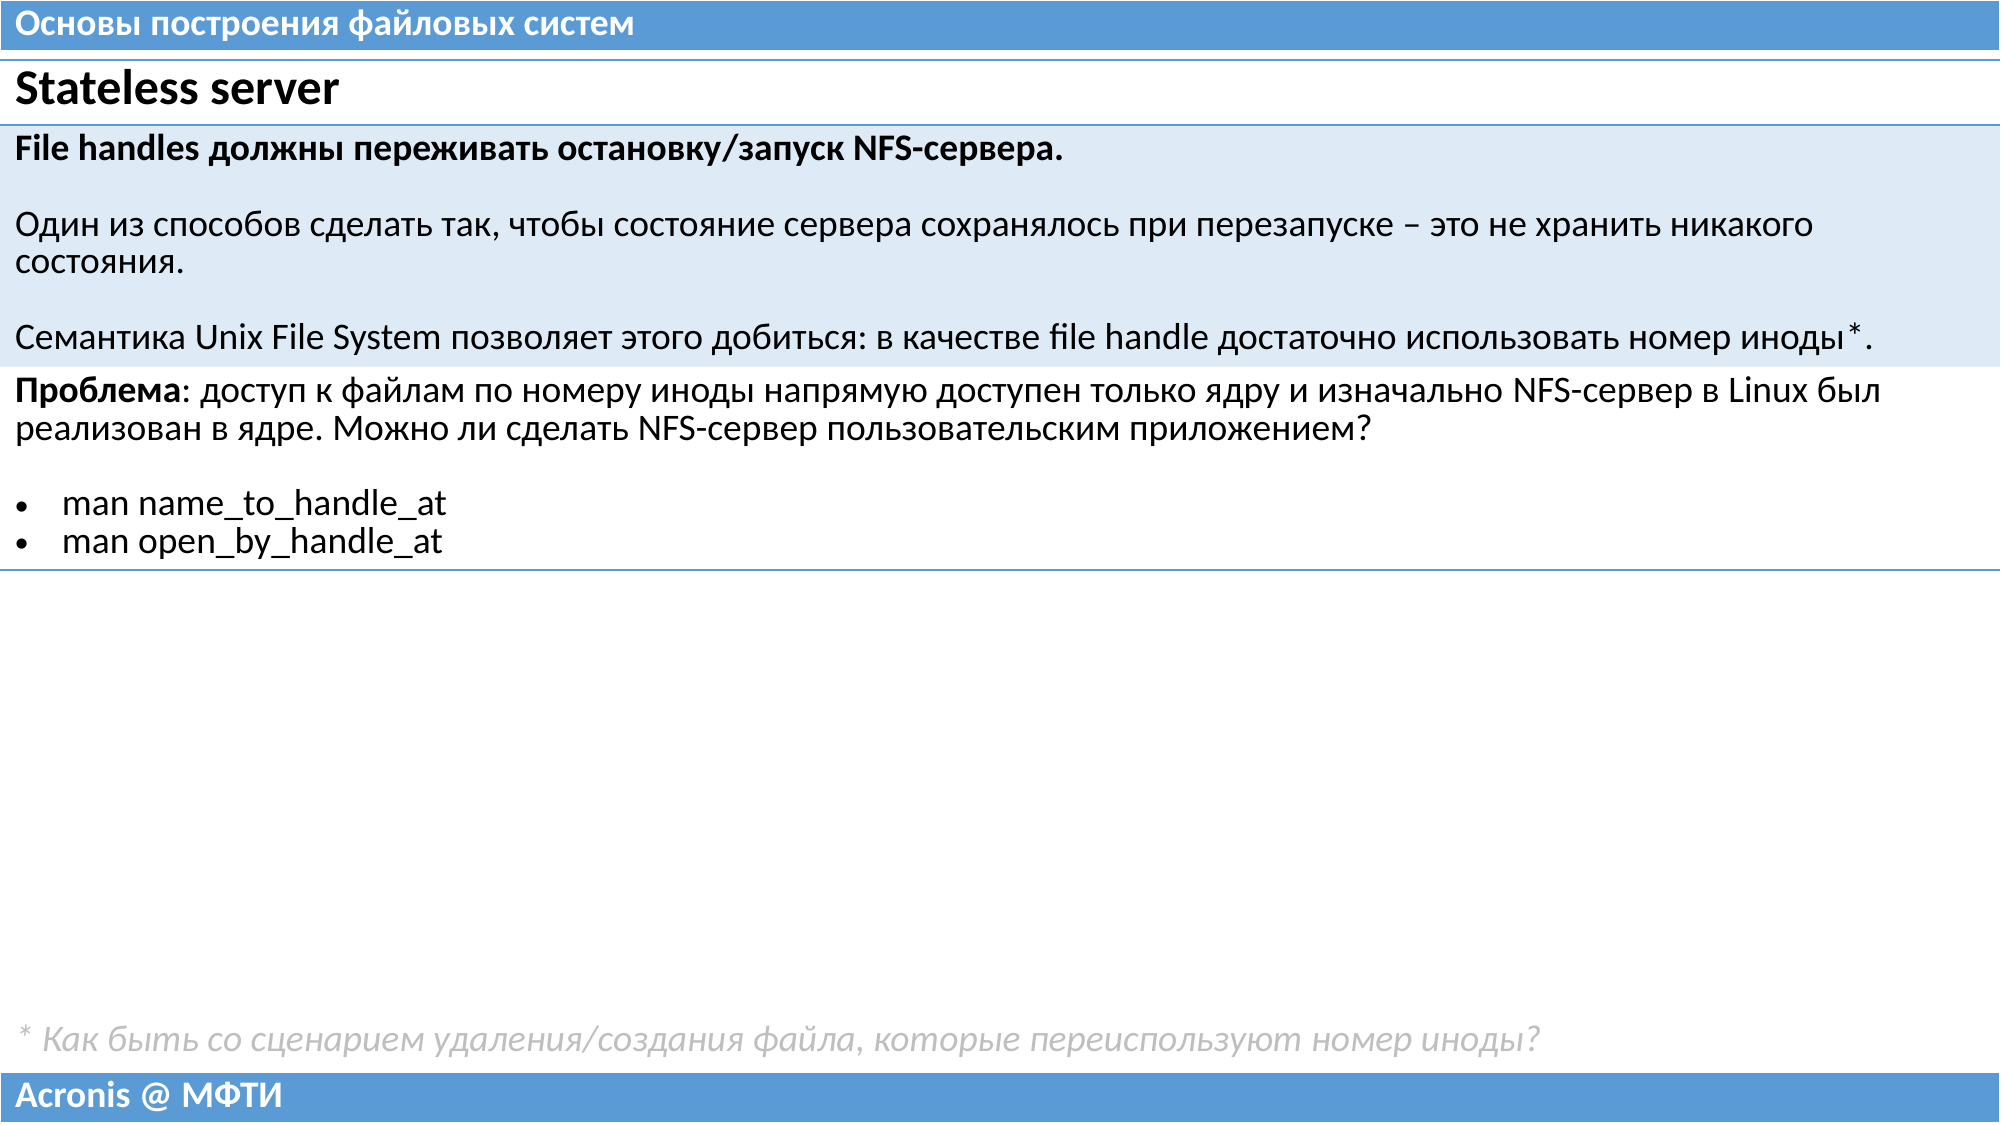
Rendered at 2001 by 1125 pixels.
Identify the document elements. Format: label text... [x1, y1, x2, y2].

table_header Основы построения файловых систем [1, 1, 1999, 50]
table_header Stateless server [0, 61, 2000, 124]
table_cell Проблема: доступ к файлам по номеру иноды напрямую доступен только ядру и изначально NFS-сервер в Linux был реализован в ядре. Можно ли сделать NFS-сервер пользовательским приложением? man name_to_handle_at man open_by_handle_at [0, 367, 2000, 569]
text_box * Как быть со сценарием удаления/создания файла, которые переиспользуют номер иноды? [0, 1006, 1933, 1067]
table_cell File handles должны переживать остановку/запуск NFS-сервера. Один из способов сделать так, чтобы состояние сервера сохранялось при перезапуске – это не хранить никакого состояния. Семантика Unix File System позволяет этого добиться: в качестве file handle достаточно использовать номер иноды*. [0, 126, 2000, 367]
table_header Acronis @ МФТИ [1, 1073, 1999, 1122]
